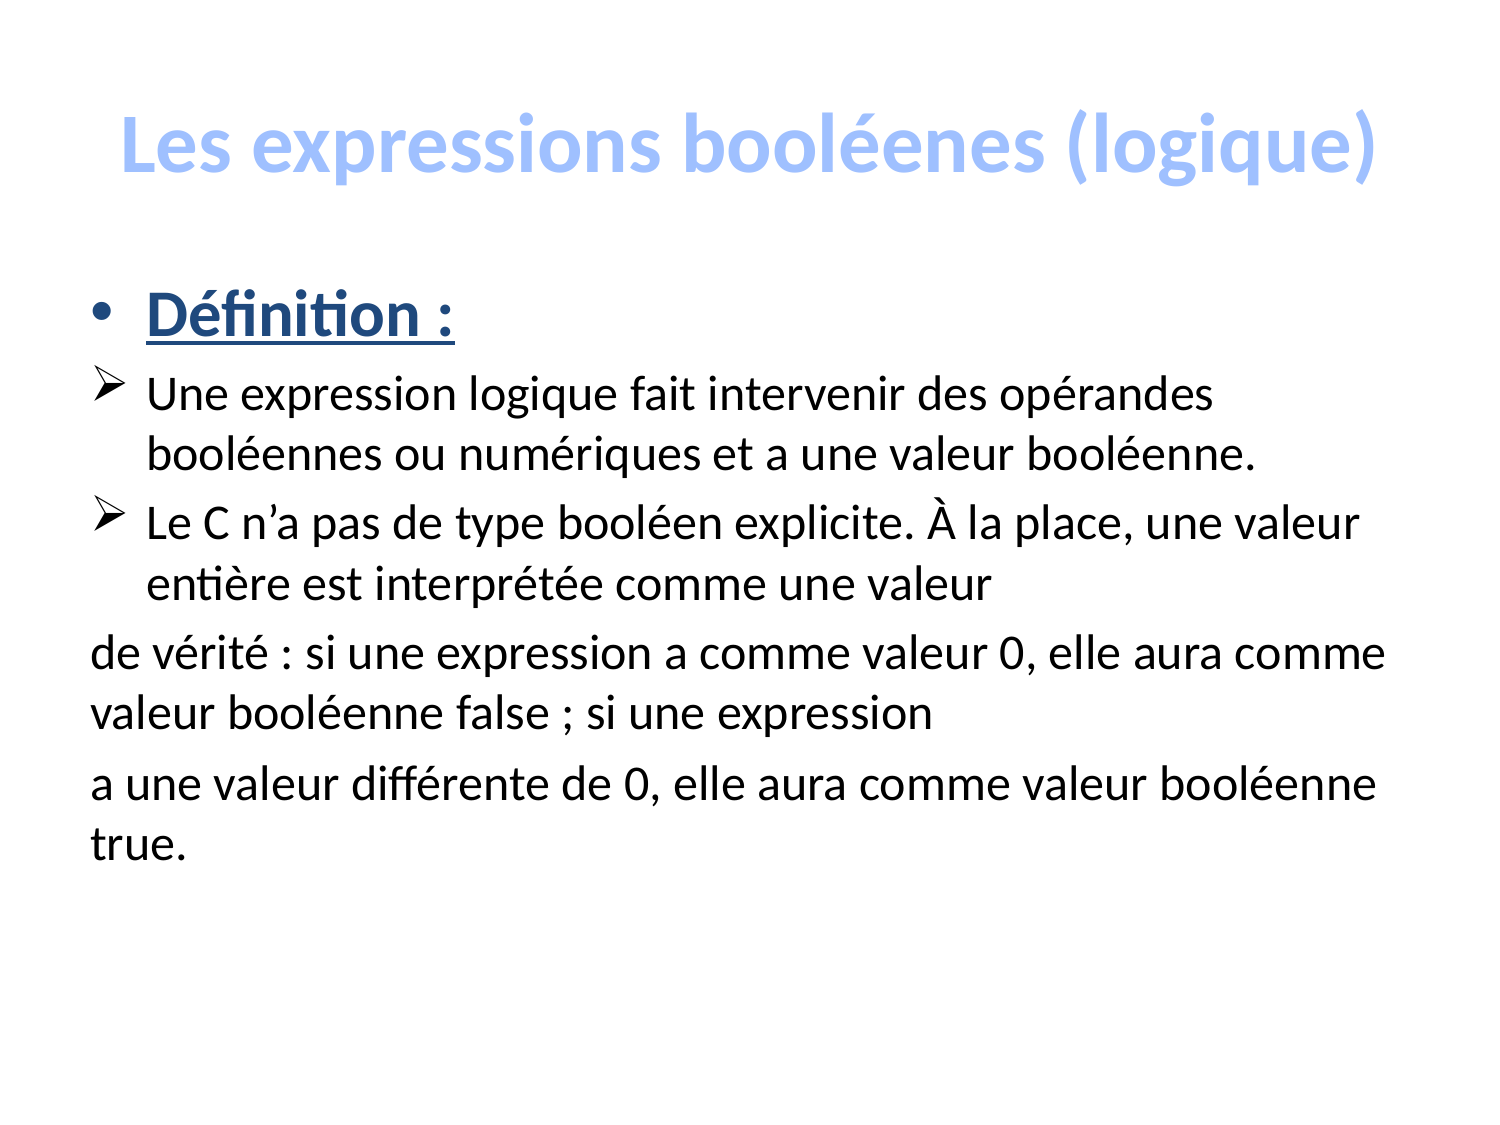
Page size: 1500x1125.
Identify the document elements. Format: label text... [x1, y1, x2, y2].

title Les expressions booléenes (logique) [75, 45, 1425, 233]
list Définition : Une expression logique fait intervenir des opérandes booléennes ou numériques et a une valeur booléenne. Le C n’a pas de type booléen explicite. À la place, une valeur entière est interprétée comme une valeur de vérité : si une expression a comme valeur 0, elle aura comme valeur booléenne false ; si une expression a une valeur différente de 0, elle aura comme valeur booléenne true. [75, 262, 1425, 1005]
